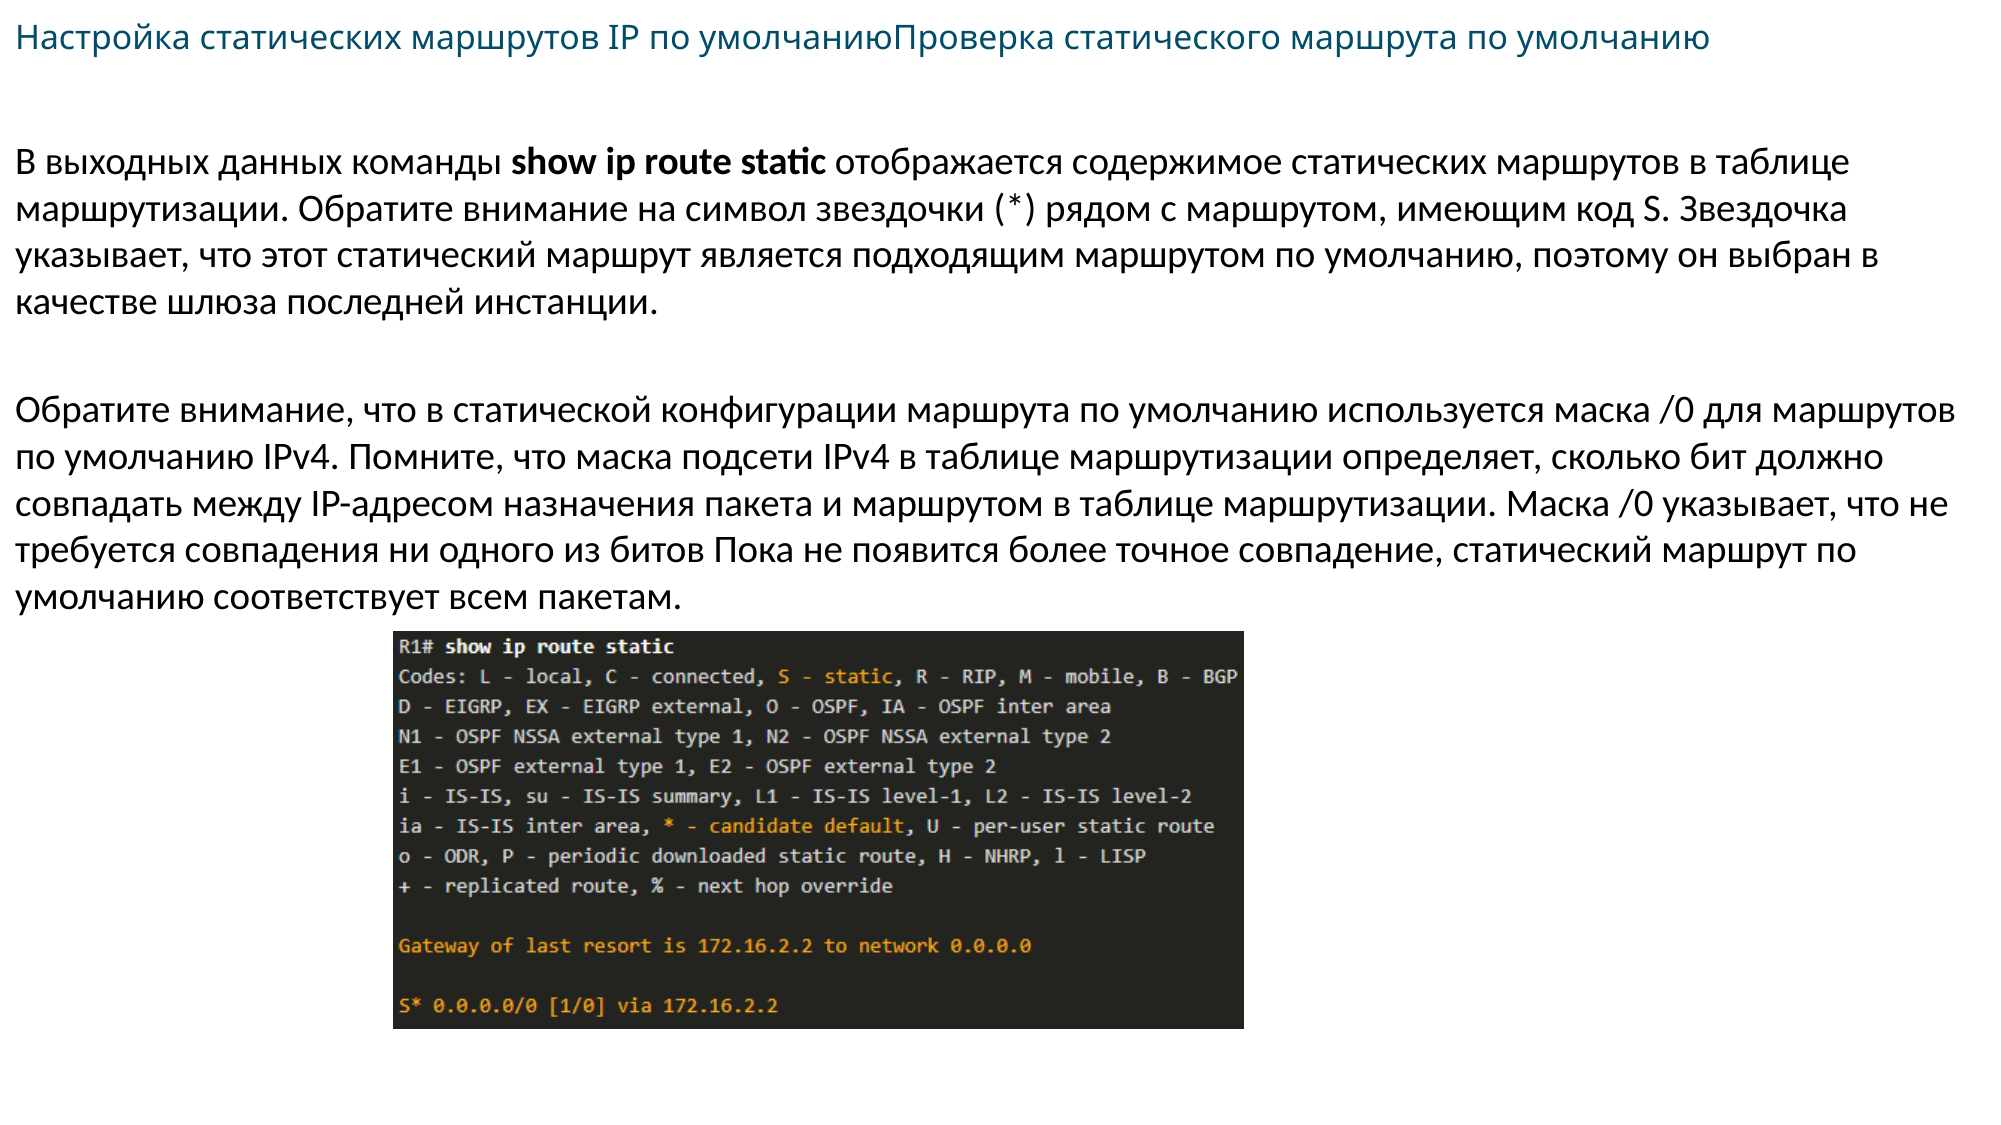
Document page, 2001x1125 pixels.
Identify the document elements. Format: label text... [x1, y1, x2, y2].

picture [393, 631, 1244, 1029]
list В выходных данных команды show ip route static отображается содержимое статических маршрутов в таблице маршрутизации. Обратите внимание на символ звездочки (*) рядом с маршрутом, имеющим код S. Звездочка указывает, что этот статический маршрут является подходящим маршрутом по умолчанию, поэтому он выбран в качестве шлюза последней инстанции. Обратите внимание, что в статической конфигурации маршрута по умолчанию используется маска /0 для маршрутов по умолчанию IPv4. Помните, что маска подсети IPv4 в таблице маршрутизации определяет, сколько бит должно совпадать между IP-адресом назначения пакета и маршрутом в таблице маршрутизации. Маска /0 указывает, что не требуется совпадения ни одного из битов Пока не появится более точное совпадение, статический маршрут по умолчанию соответствует всем пакетам. [0, 128, 2000, 545]
title Настройка статических маршрутов IP по умолчаниюПроверка статического маршрута по умолчанию [0, 0, 1826, 128]
